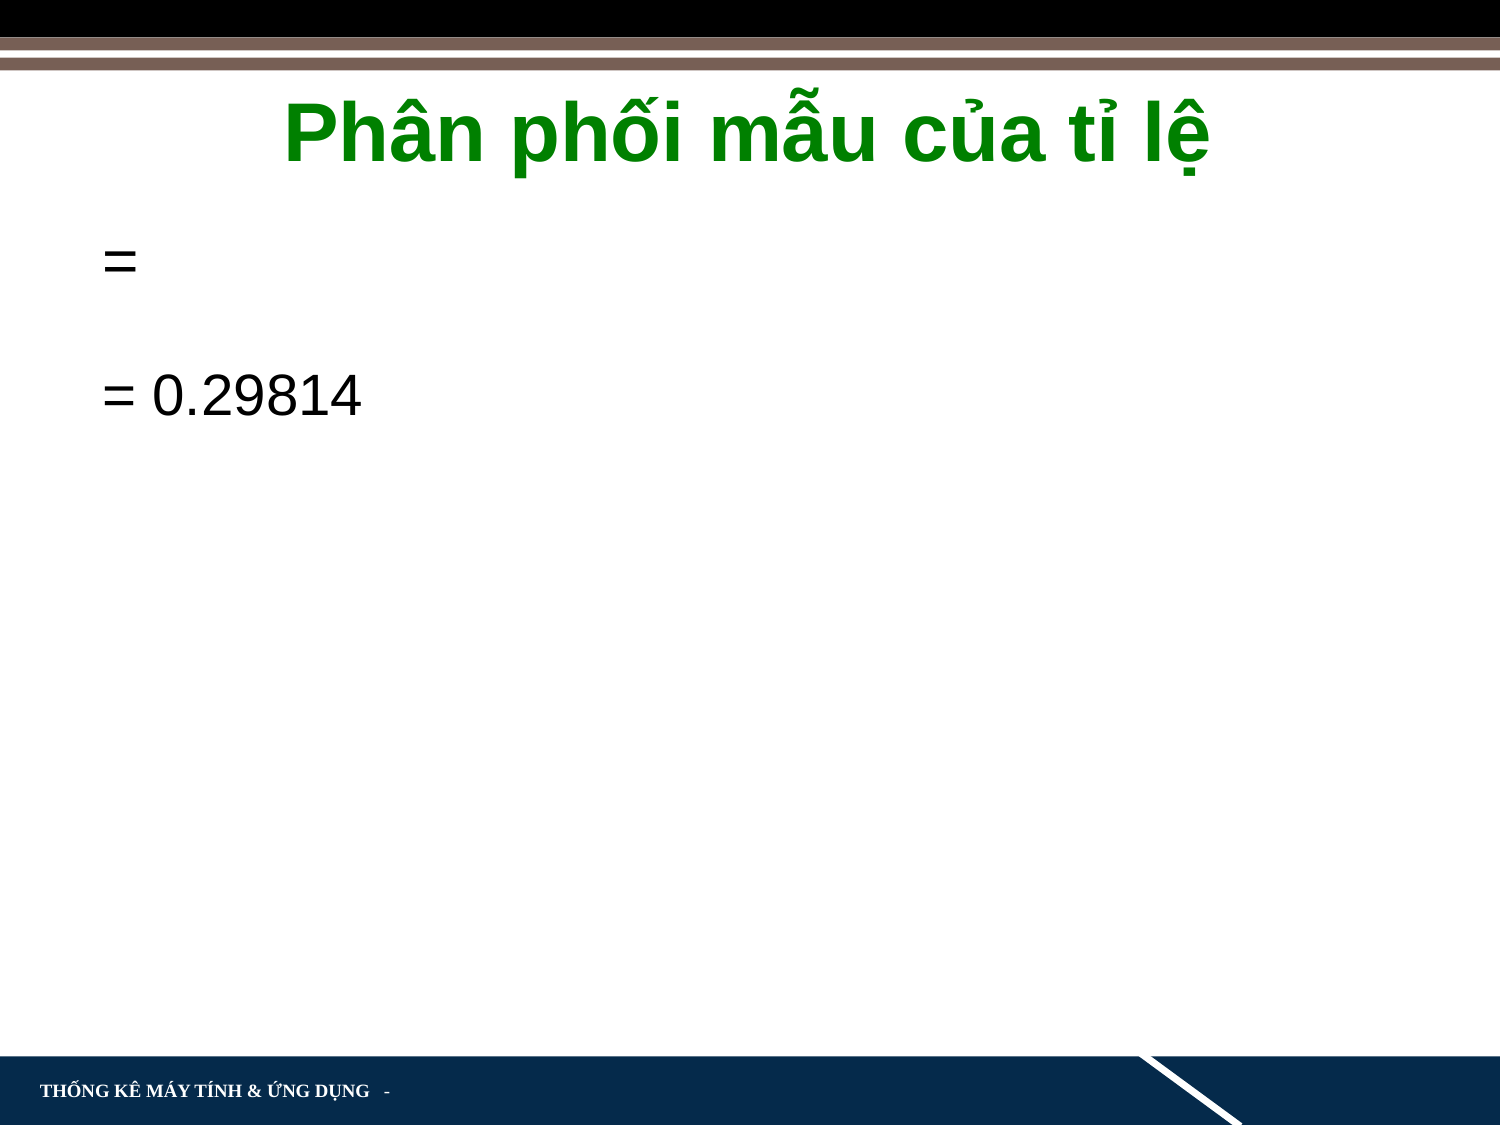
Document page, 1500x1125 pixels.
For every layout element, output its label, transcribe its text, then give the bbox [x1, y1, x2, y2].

text_box Phân phối mẫu của tỉ lệ [268, 81, 1228, 187]
text_box [88, 174, 1377, 372]
